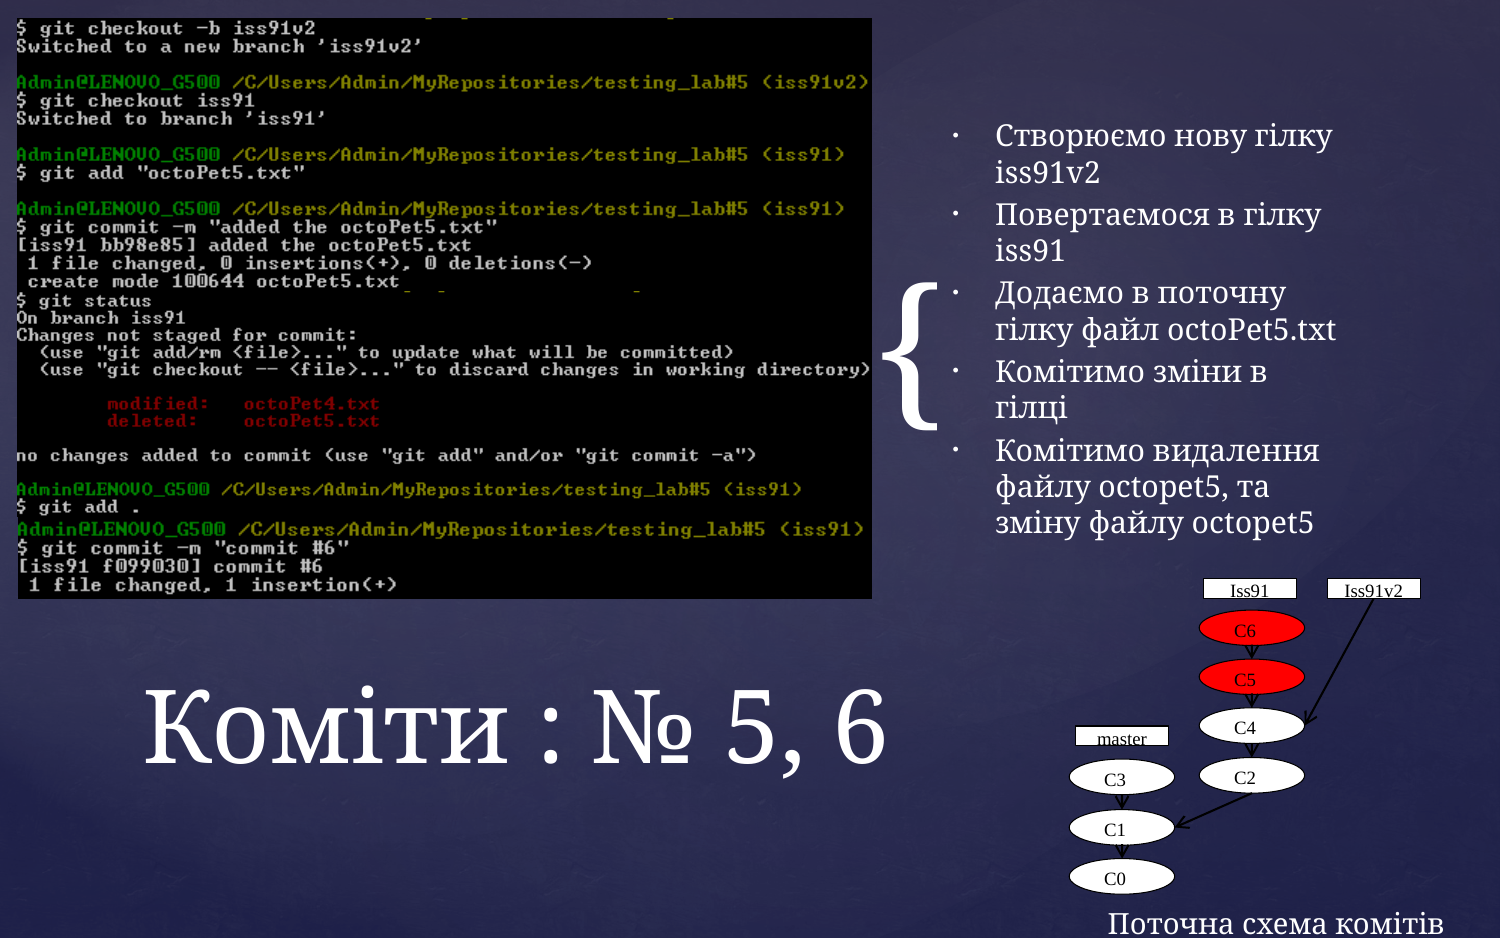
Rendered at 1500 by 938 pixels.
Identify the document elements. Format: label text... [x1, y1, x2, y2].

list Створюємо нову гілку iss91v2 Повертаємося в гілку iss91 Додаємо в поточну гілку файл octoPet5.txt Комітимо зміни в гілці Комітимо видалення файлу octopet5, та зміну файлу octopet5 [937, 93, 1363, 563]
picture [16, 17, 872, 600]
title Коміти : № 5, 6 [127, 666, 951, 792]
text_box Поточна схема комітів [1092, 898, 1460, 938]
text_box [961, 539, 1433, 902]
